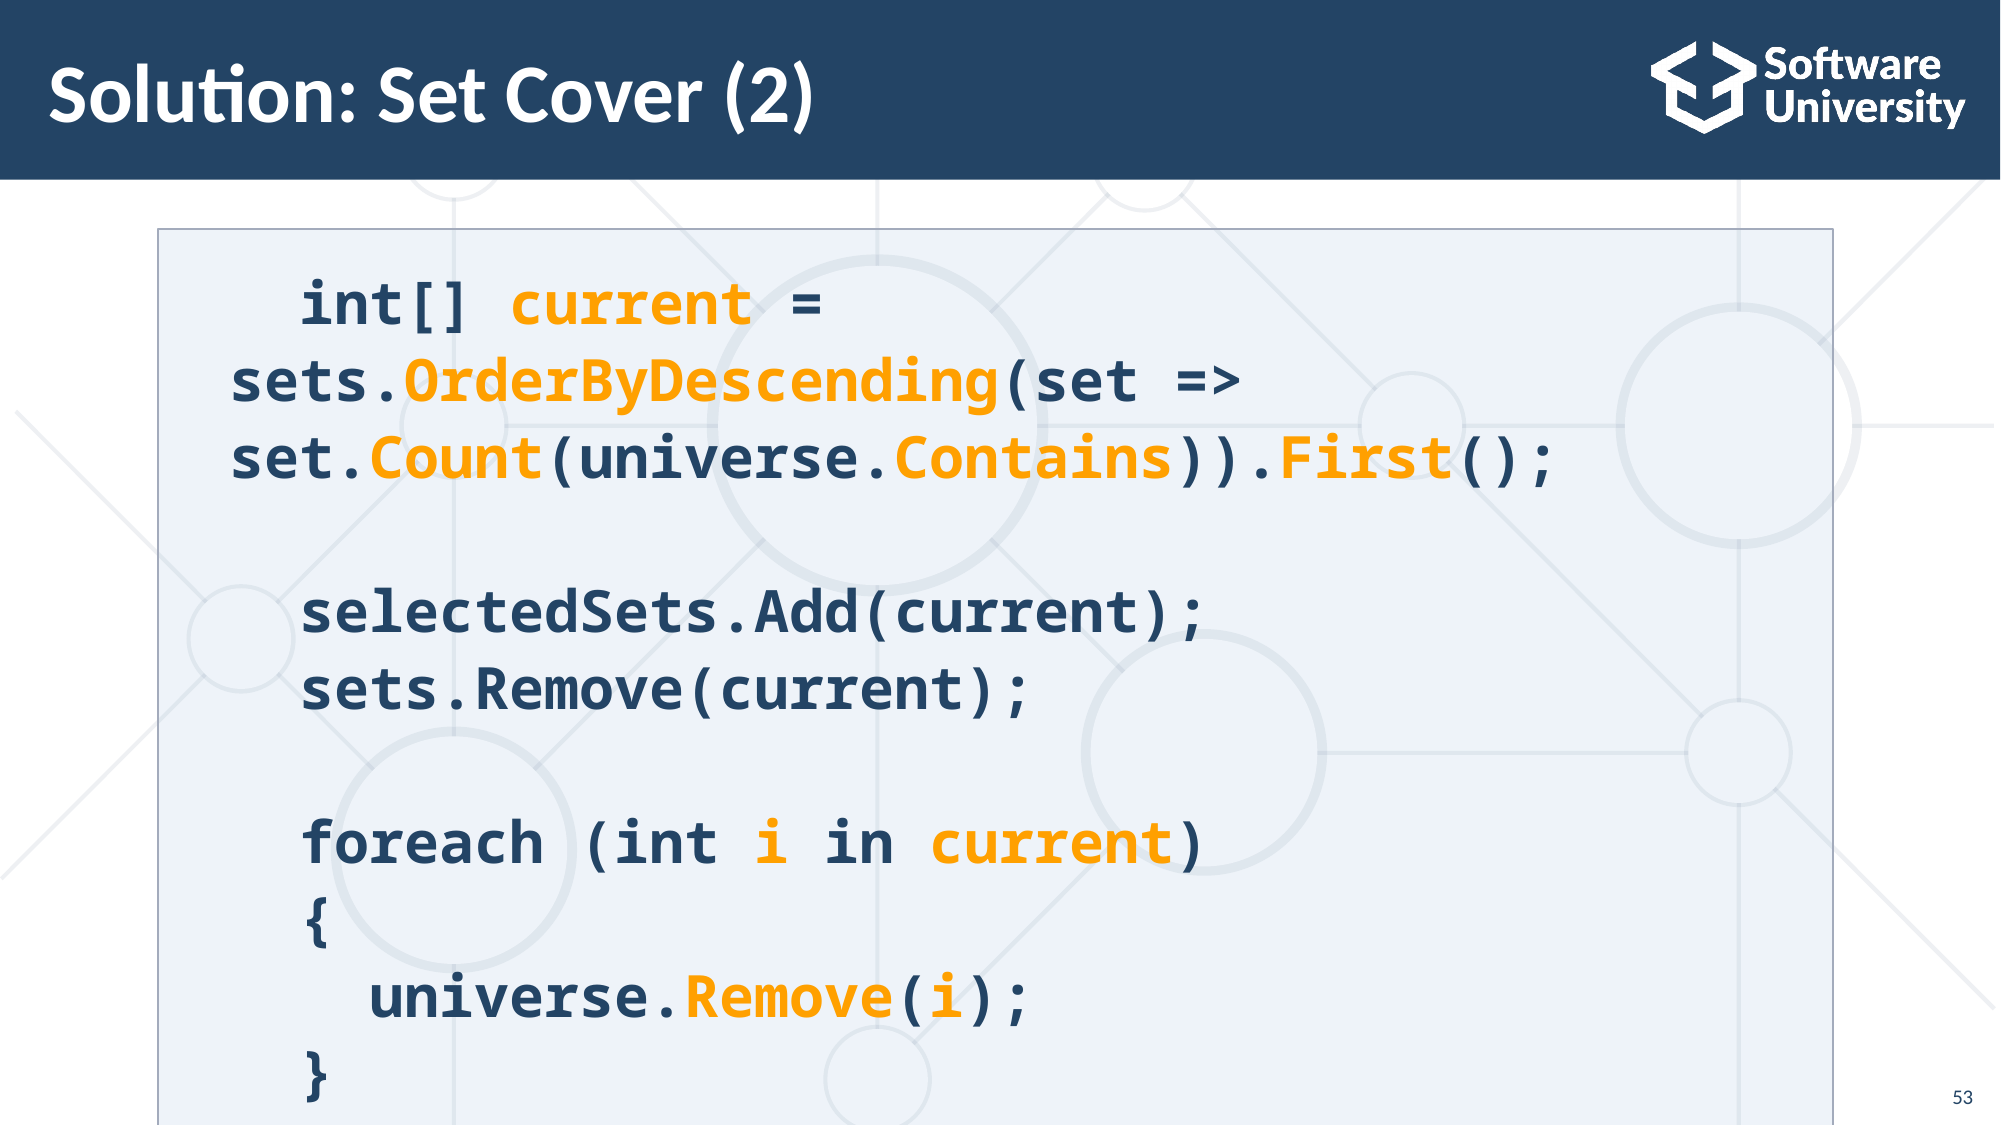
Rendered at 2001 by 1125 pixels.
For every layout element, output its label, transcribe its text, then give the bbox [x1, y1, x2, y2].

slide_number 53 [1927, 1067, 1989, 1117]
picture [1651, 41, 1966, 134]
title Solution: Set Cover (2) [31, 16, 1625, 162]
list int[] current = sets.OrderByDescending(set => set.Count(universe.Contains)).First(); selectedSets.Add(current); sets.Remove(current); foreach (int i in current) { universe.Remove(i); } [158, 229, 1834, 1125]
